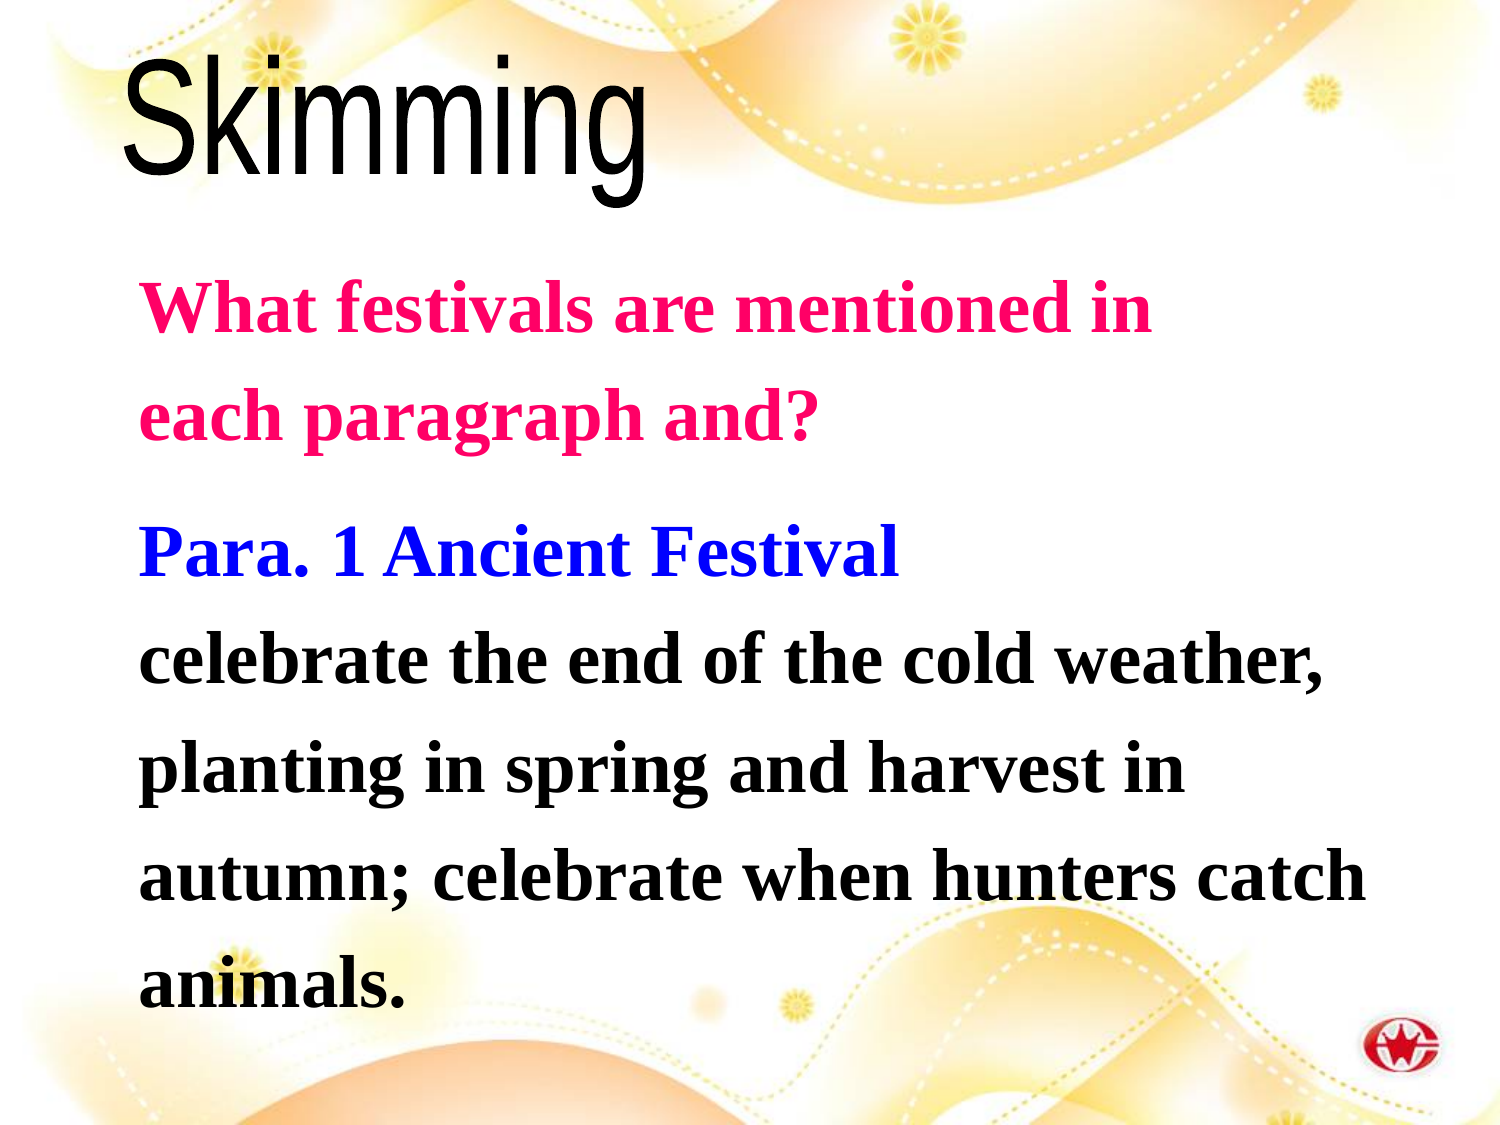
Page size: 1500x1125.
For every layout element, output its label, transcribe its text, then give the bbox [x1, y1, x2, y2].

text_box What festivals are mentioned in each paragraph and? [123, 231, 1293, 463]
picture [0, 0, 1500, 1125]
text_box Para. 1 Ancient Festival celebrate the end of the cold weather, planting in spring and harvest in autumn; celebrate when hunters catch animals. [123, 475, 1400, 1031]
